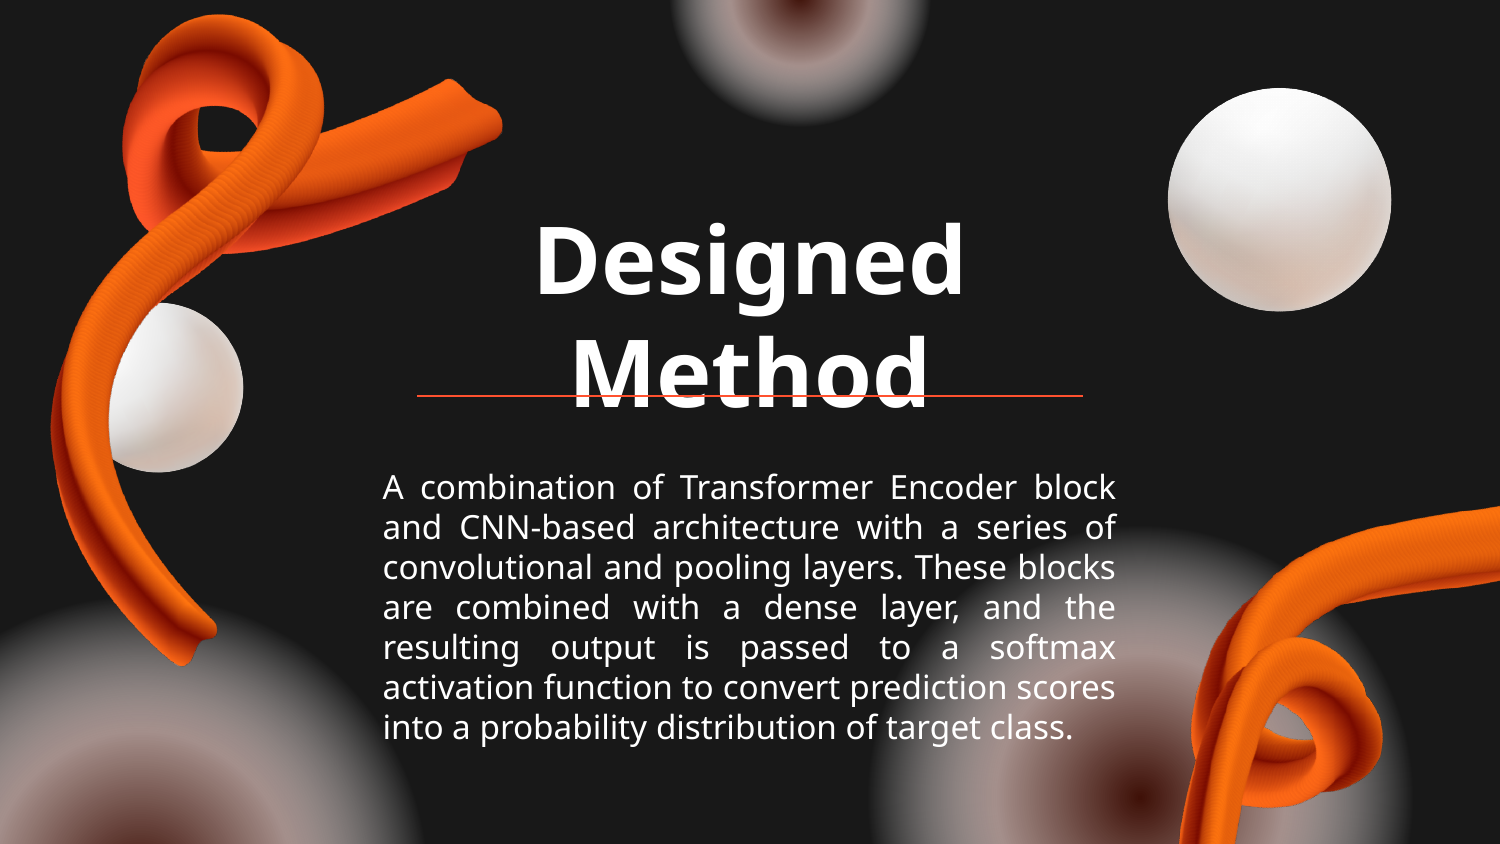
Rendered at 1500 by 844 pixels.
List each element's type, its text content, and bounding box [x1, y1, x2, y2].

title Designed Method [563, 258, 1133, 369]
picture [0, 0, 560, 697]
picture [903, 43, 1500, 844]
subtitle A combination of Transformer Encoder block and CNN-based architecture with a series of convolutional and pooling layers. These blocks are combined with a dense layer, and the resulting output is passed to a softmax activation function to convert prediction scores into a probability distribution of target class. [367, 424, 962, 788]
